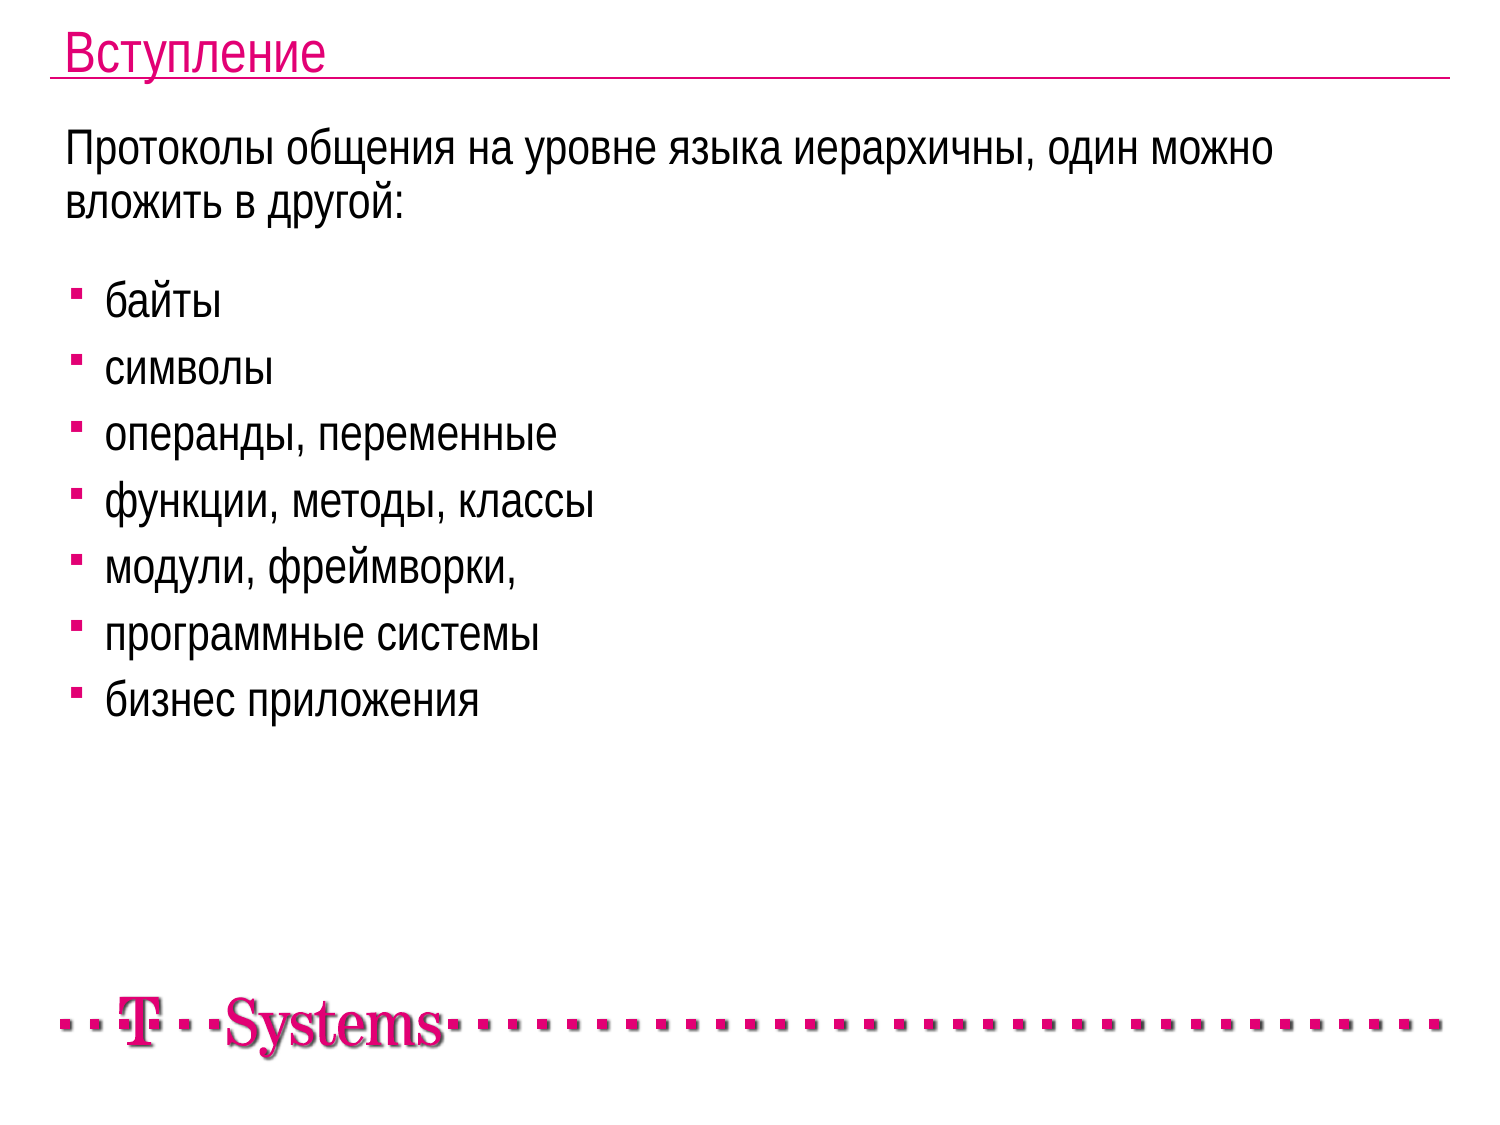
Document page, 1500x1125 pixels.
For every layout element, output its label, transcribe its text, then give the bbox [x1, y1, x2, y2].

list байты символы операнды, переменные функции, методы, классы модули, фреймворки, программные системы бизнес приложения [52, 266, 1412, 788]
text_box Вступление [49, 14, 1450, 91]
list Протоколы общения на уровне языка иерархичны, один можно вложить в другой: [49, 113, 1436, 209]
